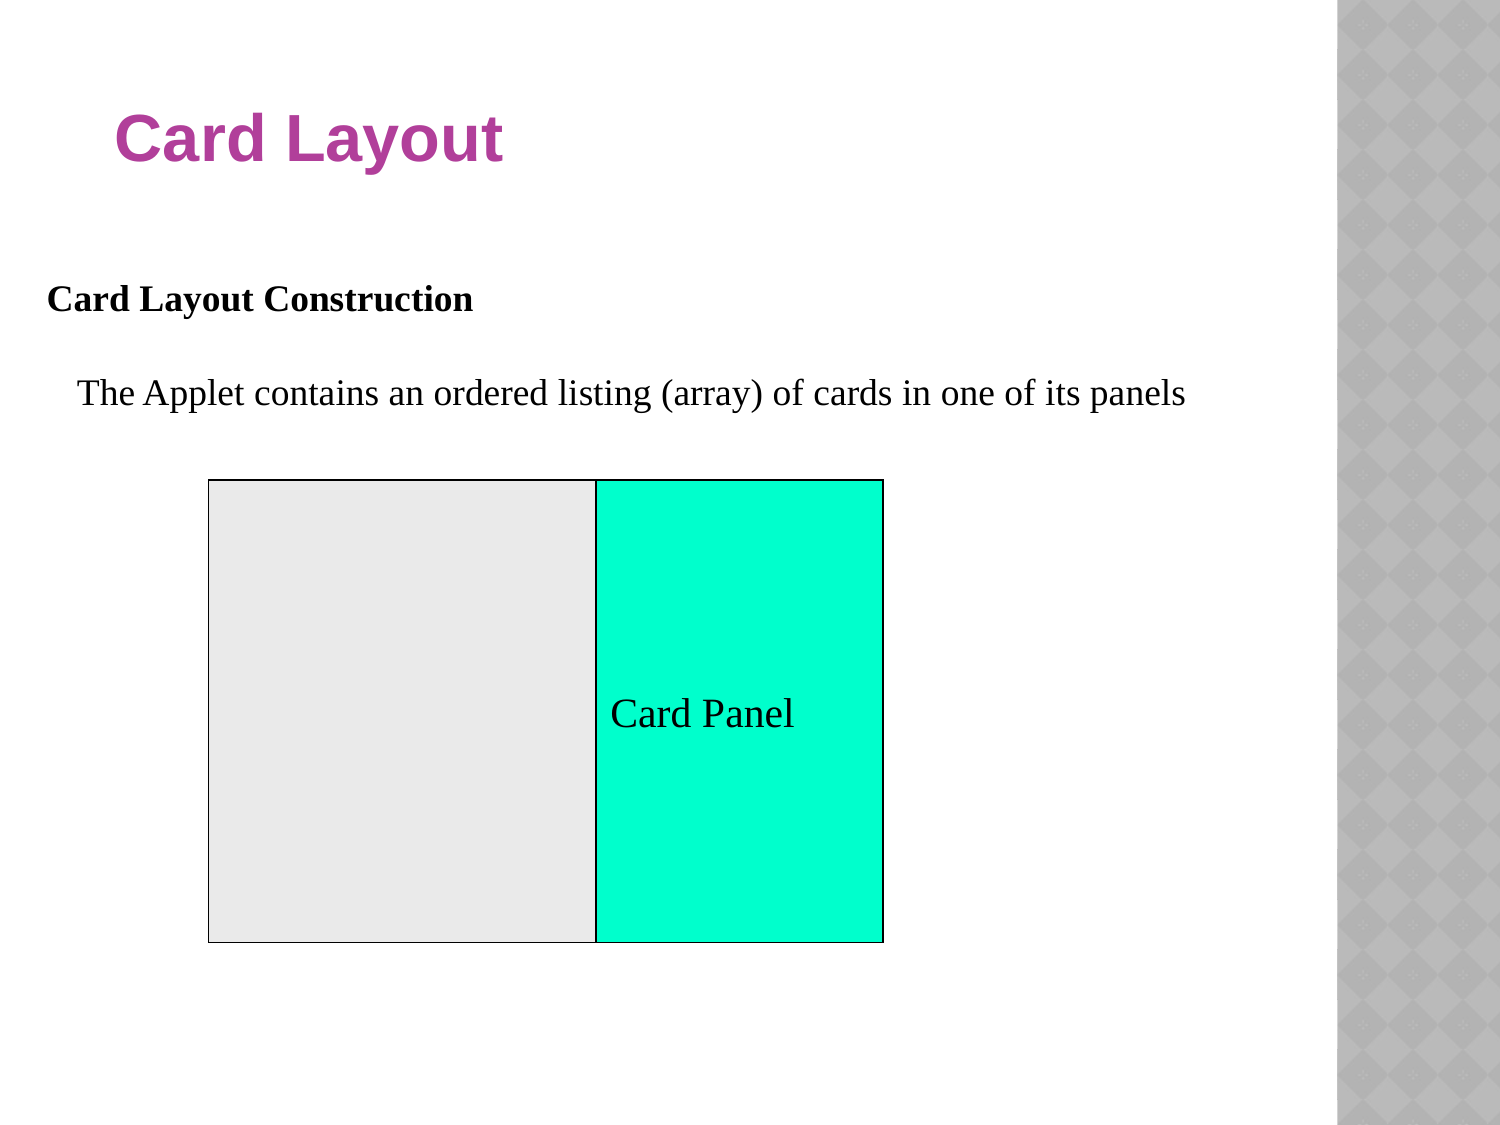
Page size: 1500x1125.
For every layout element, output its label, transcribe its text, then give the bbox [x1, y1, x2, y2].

text_box [208, 479, 595, 943]
text_box Card Panel [595, 479, 884, 943]
text_box The Applet contains an ordered listing (array) of cards in one of its panels [62, 360, 1452, 421]
text_box Card Layout Construction [31, 266, 1287, 327]
text_box Card Layout [99, 87, 1350, 193]
